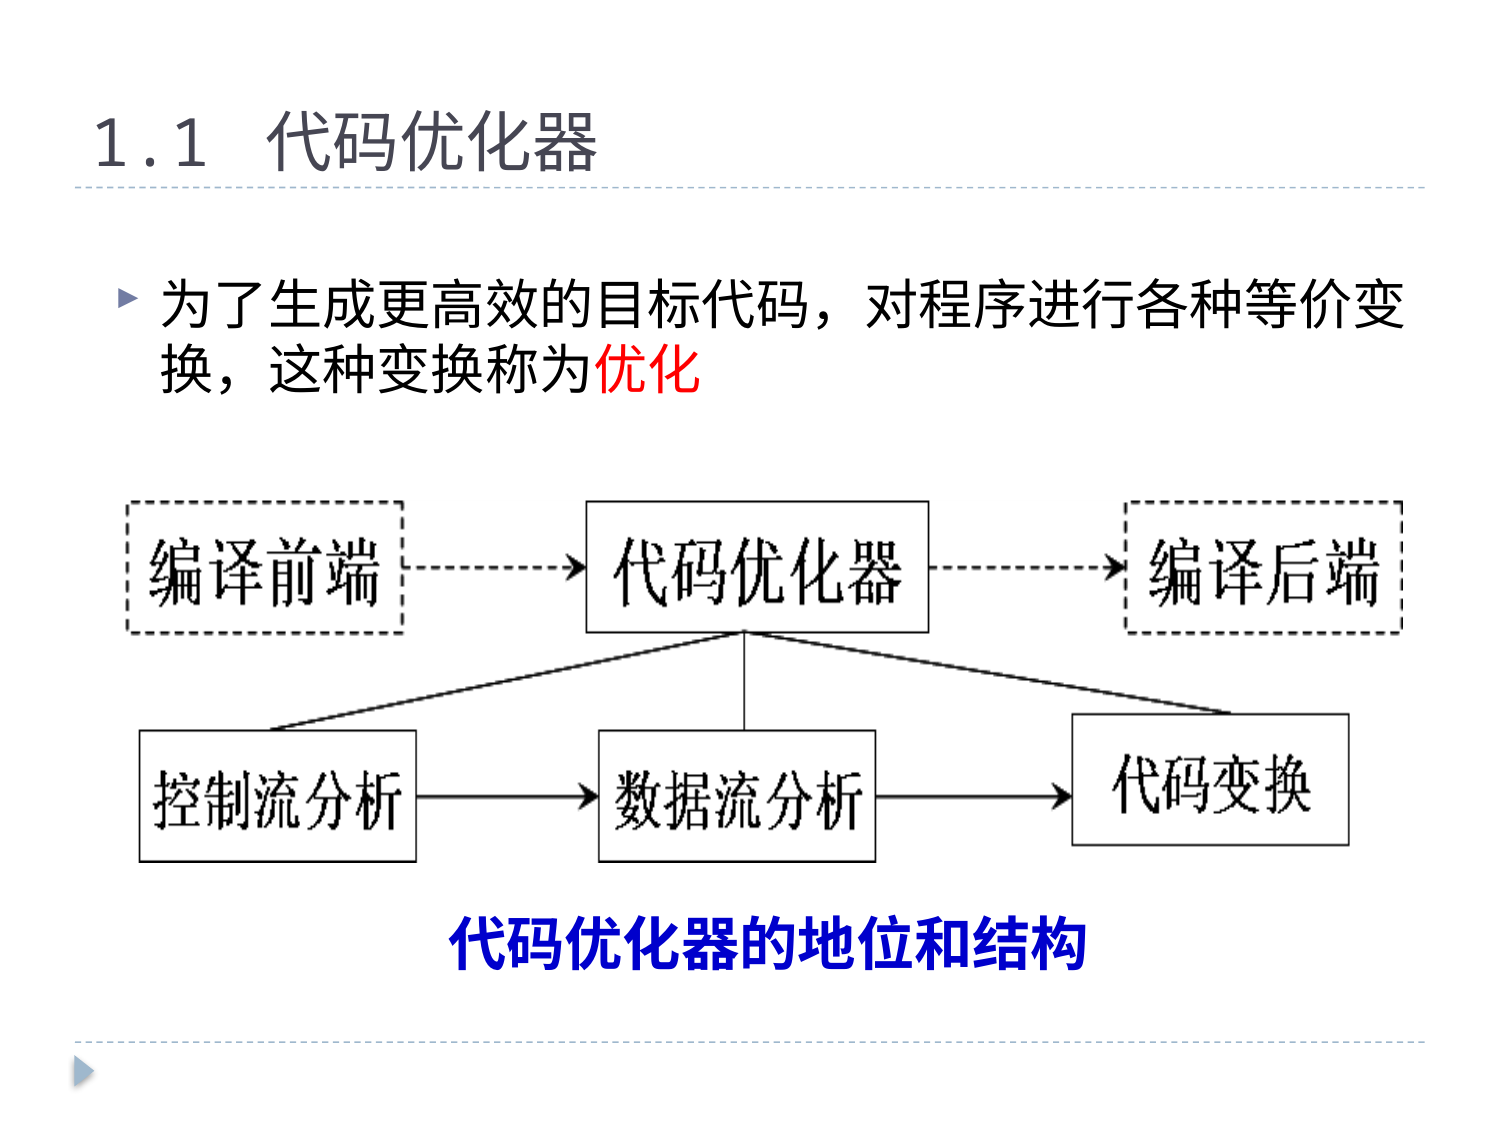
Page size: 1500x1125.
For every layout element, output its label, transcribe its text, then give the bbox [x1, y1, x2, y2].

title 1.1 代码优化器 [74, 24, 1426, 188]
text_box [124, 499, 1404, 986]
list 为了生成更高效的目标代码，对程序进行各种等价变换，这种变换称为优化 [99, 262, 1438, 451]
